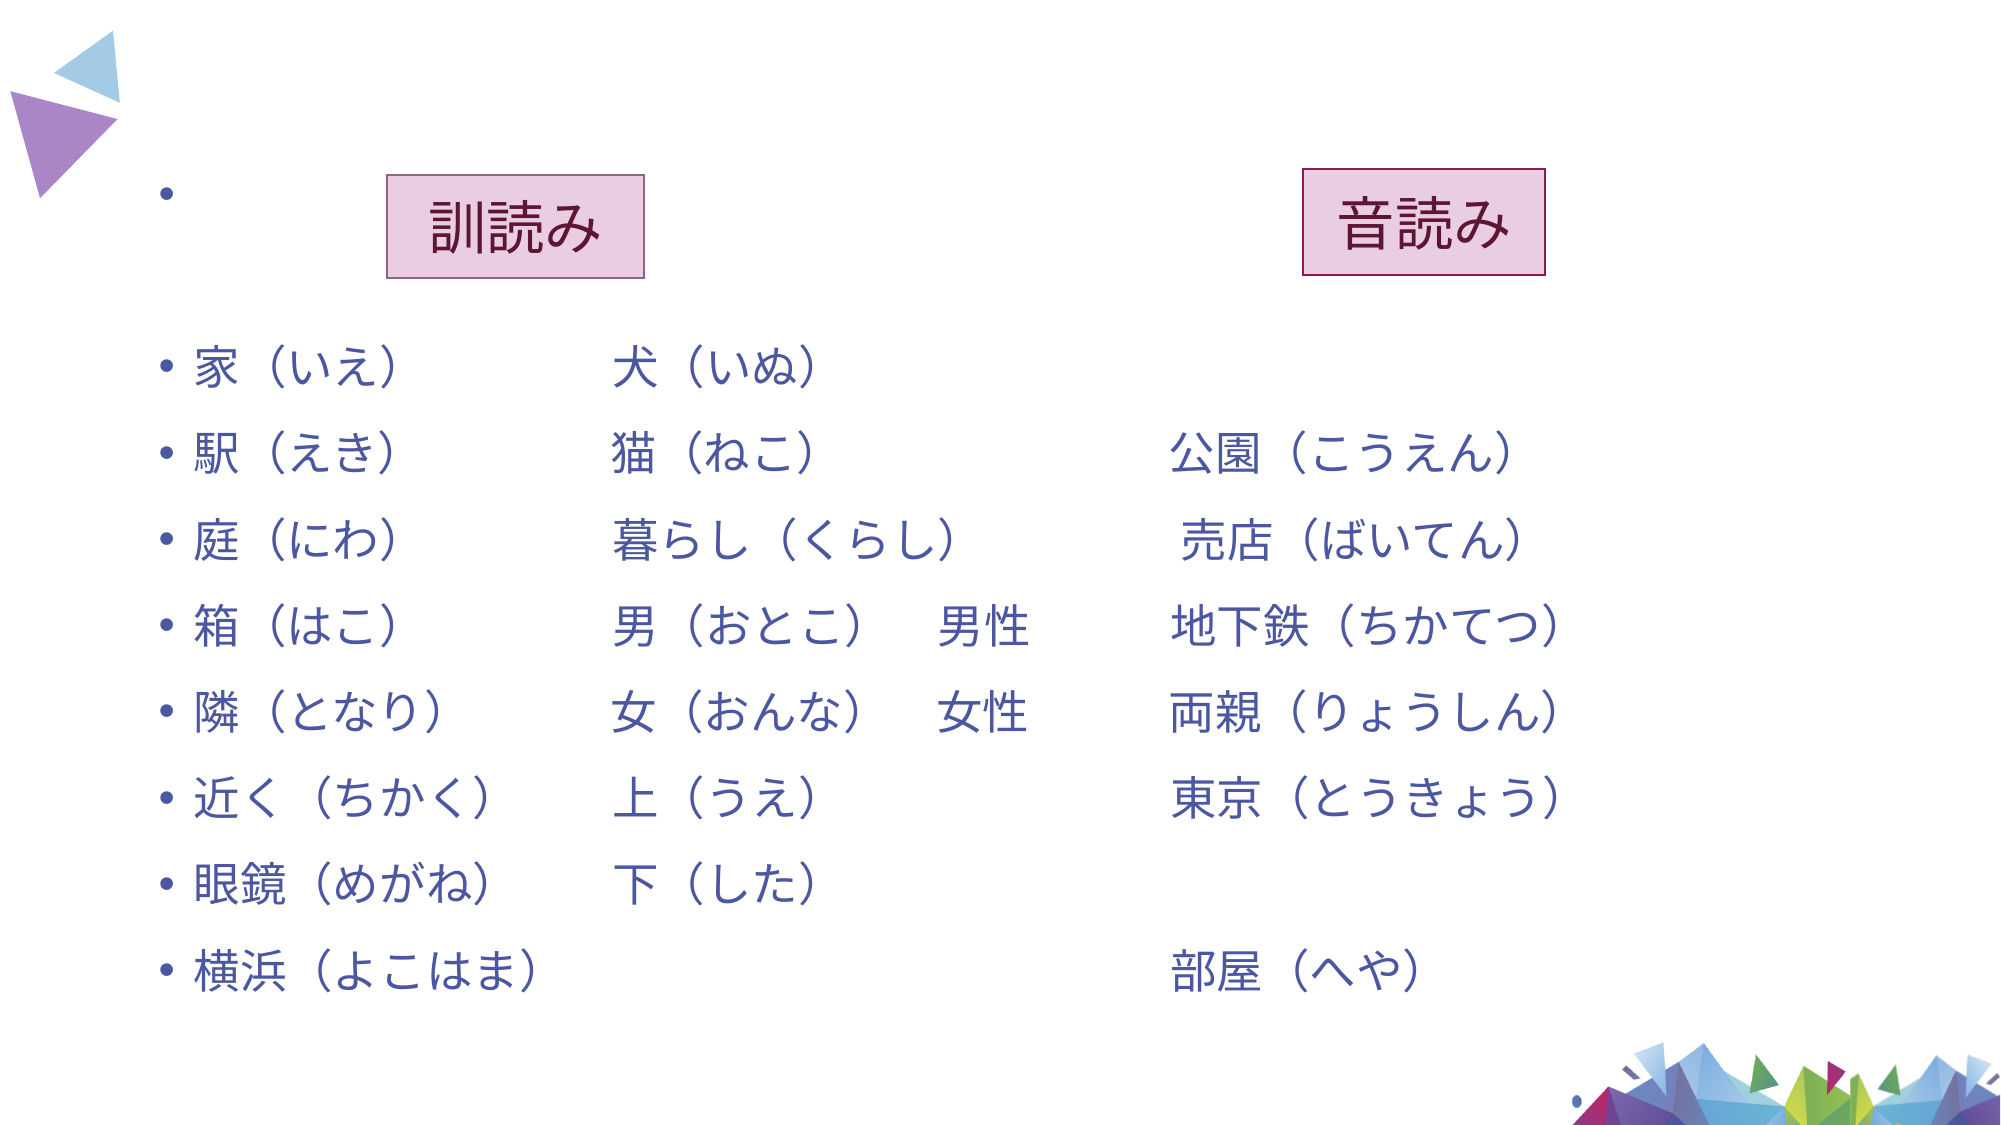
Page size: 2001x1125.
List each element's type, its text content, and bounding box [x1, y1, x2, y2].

text_box 音読み [1302, 168, 1546, 276]
text_box 訓読み [386, 174, 645, 279]
list 家（いえ） 犬（いぬ） 駅（えき） 猫（ねこ） 公園（こうえん） 庭（にわ） 暮らし（くらし） 売店（ばいてん） 箱（はこ） 男（おとこ） 男性 地下鉄（ちかてつ） 隣（となり） 女（おんな） 女性 両親（りょうしん） 近く（ちかく） 上（うえ） 東京（とうきょう） 眼鏡（めがね） 下（した） 横浜（よこはま） 部屋（へや） [143, 147, 1857, 1013]
picture [1557, 1038, 1852, 1125]
picture [1851, 1047, 2001, 1125]
